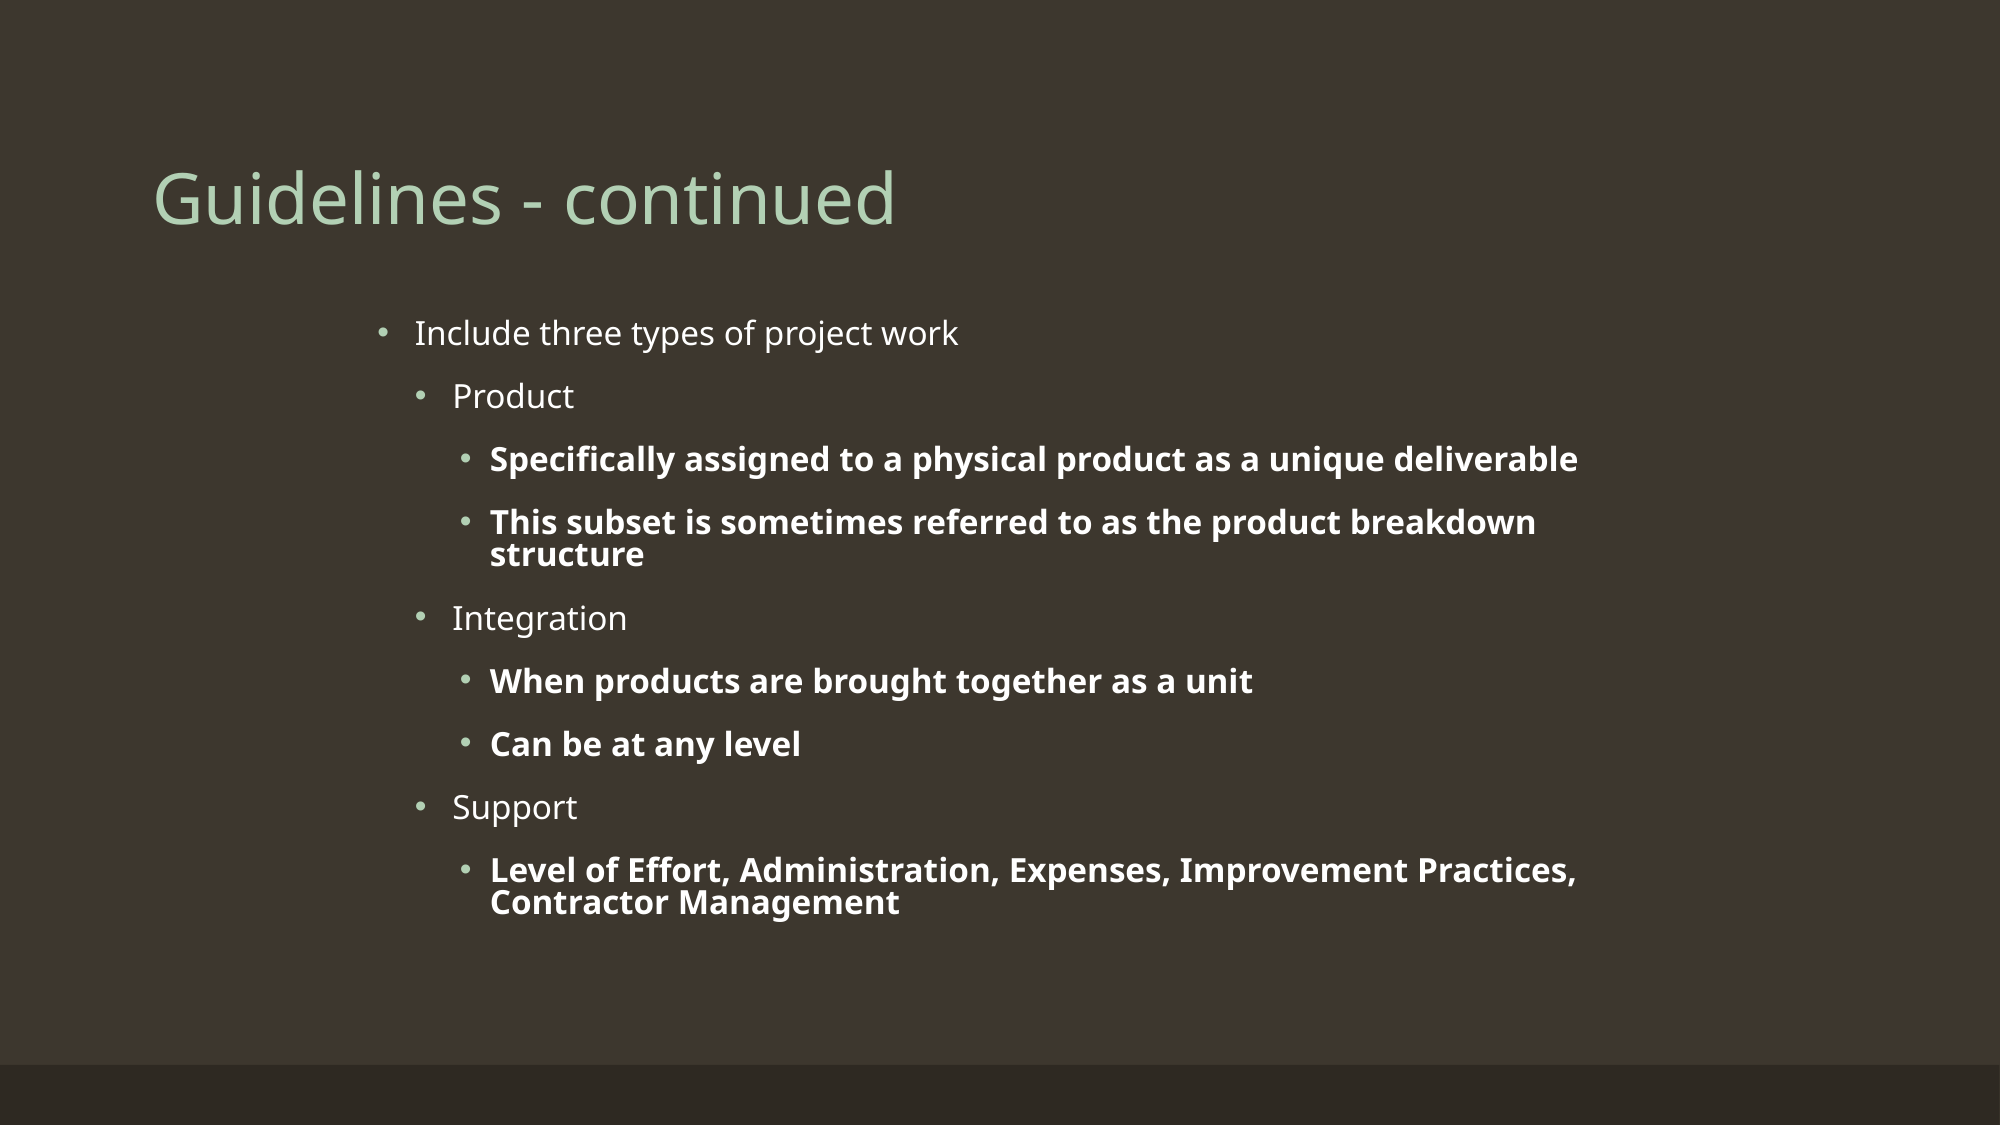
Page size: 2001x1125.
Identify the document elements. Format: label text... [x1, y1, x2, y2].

list Include three types of project work Product Specifically assigned to a physical product as a unique deliverable This subset is sometimes referred to as the product breakdown structure Integration When products are brought together as a unit Can be at any level Support Level of Effort, Administration, Expenses, Improvement Practices, Contractor Management [362, 312, 1638, 988]
title Guidelines - continued [137, 59, 1863, 248]
